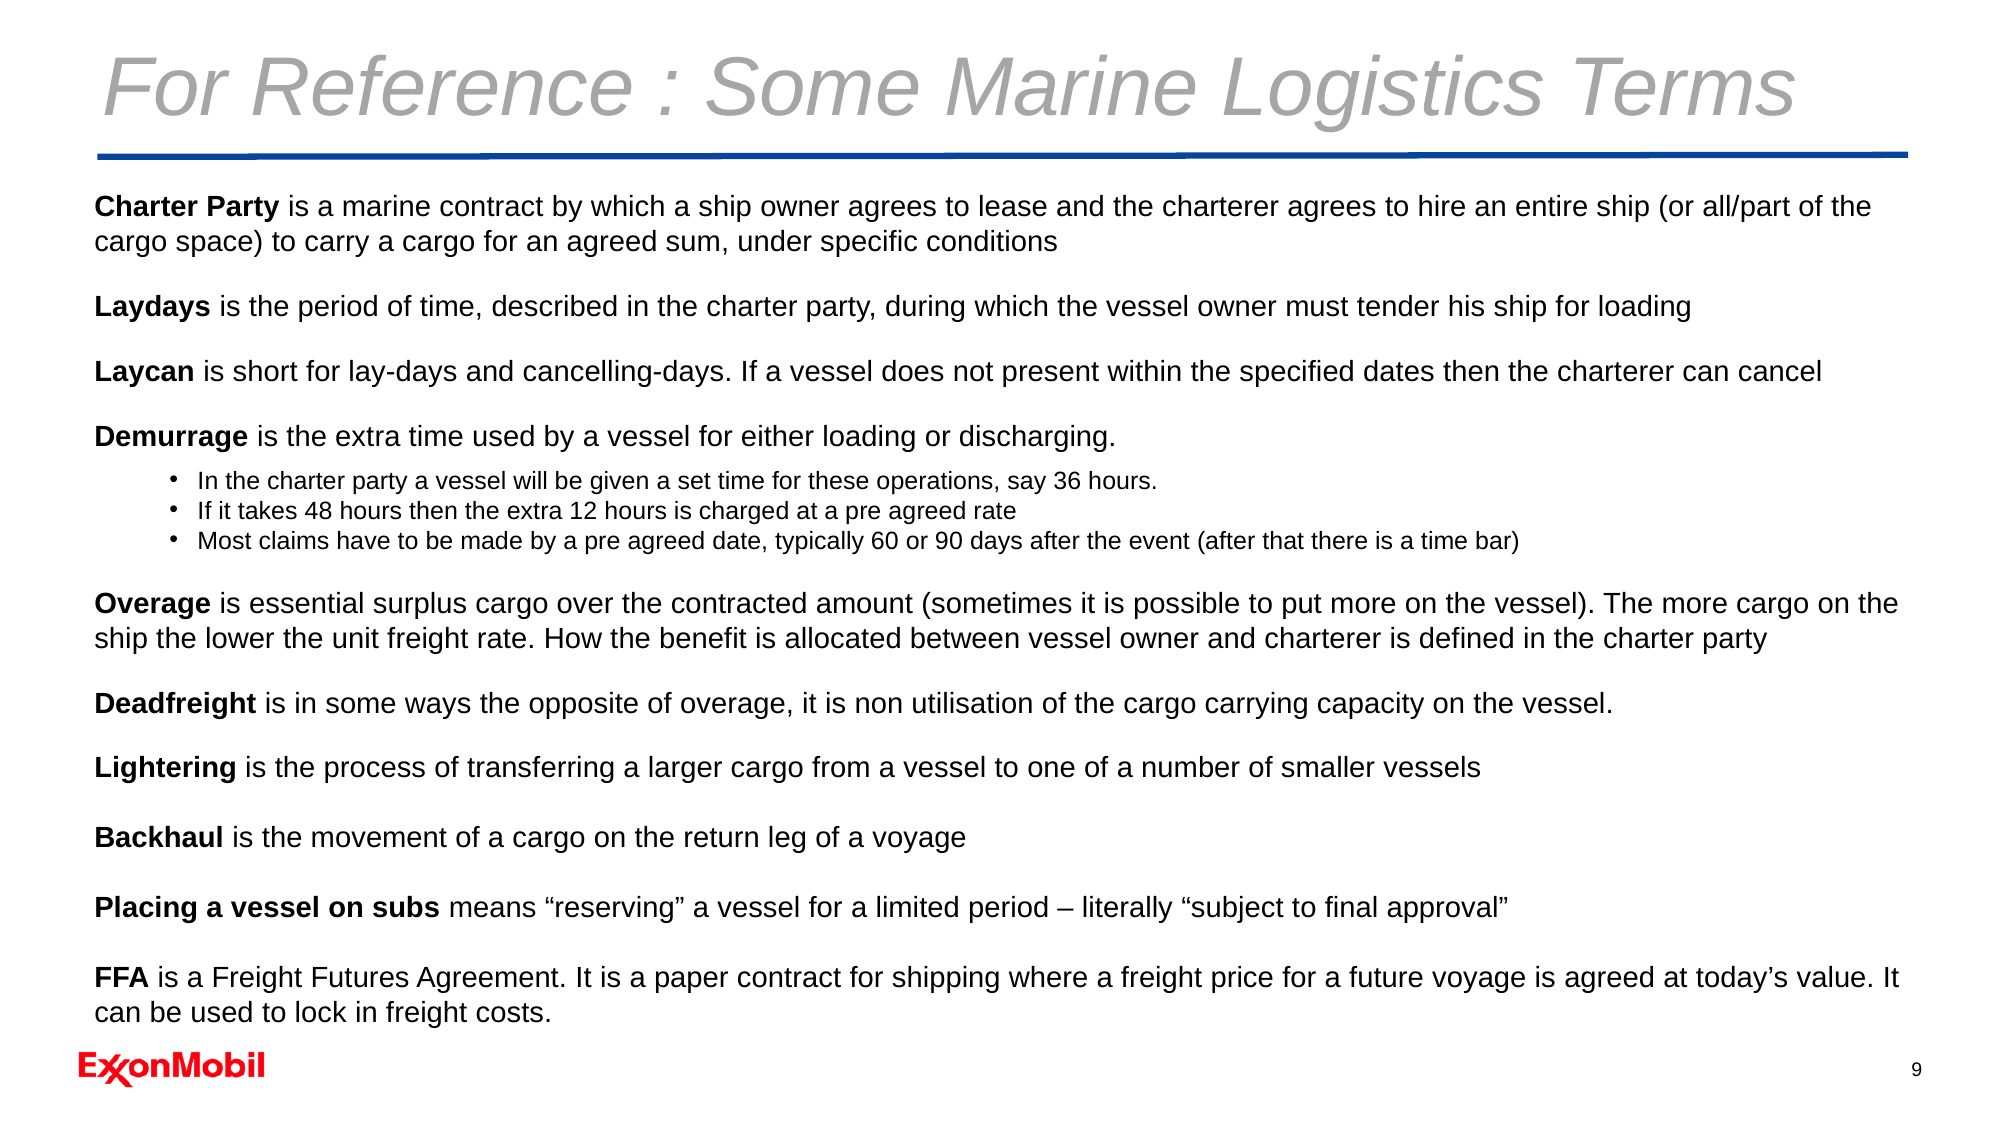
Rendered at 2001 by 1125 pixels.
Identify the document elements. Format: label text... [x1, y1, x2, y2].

title For Reference : Some Marine Logistics Terms [79, 31, 1923, 157]
picture [77, 1050, 265, 1088]
text_box Charter Party is a marine contract by which a ship owner agrees to lease and the charterer agrees to hire an entire ship (or all/part of the cargo space) to carry a cargo for an agreed sum, under specific conditions Laydays is the period of time, described in the charter party, during which the vessel owner must tender his ship for loading Laycan is short for lay-days and cancelling-days. If a vessel does not present within the specified dates then the charterer can cancel Demurrage is the extra time used by a vessel for either loading or discharging. In the charter party a vessel will be given a set time for these operations, say 36 hours. If it takes 48 hours then the extra 12 hours is charged at a pre agreed rate Most claims have to be made by a pre agreed date, typically 60 or 90 days after the event (after that there is a time bar) Overage is essential surplus cargo over the contracted amount (sometimes it is possible to put more on the vessel). The more cargo on the ship the lower the unit freight rate. How the benefit is allocated between vessel owner and charterer is defined in the charter party Deadfreight is in some ways the opposite of overage, it is non utilisation of the cargo carrying capacity on the vessel. Lightering is the process of transferring a larger cargo from a vessel to one of a number of smaller vessels Backhaul is the movement of a cargo on the return leg of a voyage Placing a vessel on subs means “reserving” a vessel for a limited period – literally “subject to final approval” FFA is a Freight Futures Agreement. It is a paper contract for shipping where a freight price for a future voyage is agreed at today’s value. It can be used to lock in freight costs. [79, 179, 1943, 1036]
slide_number 9 [1857, 1057, 1923, 1087]
